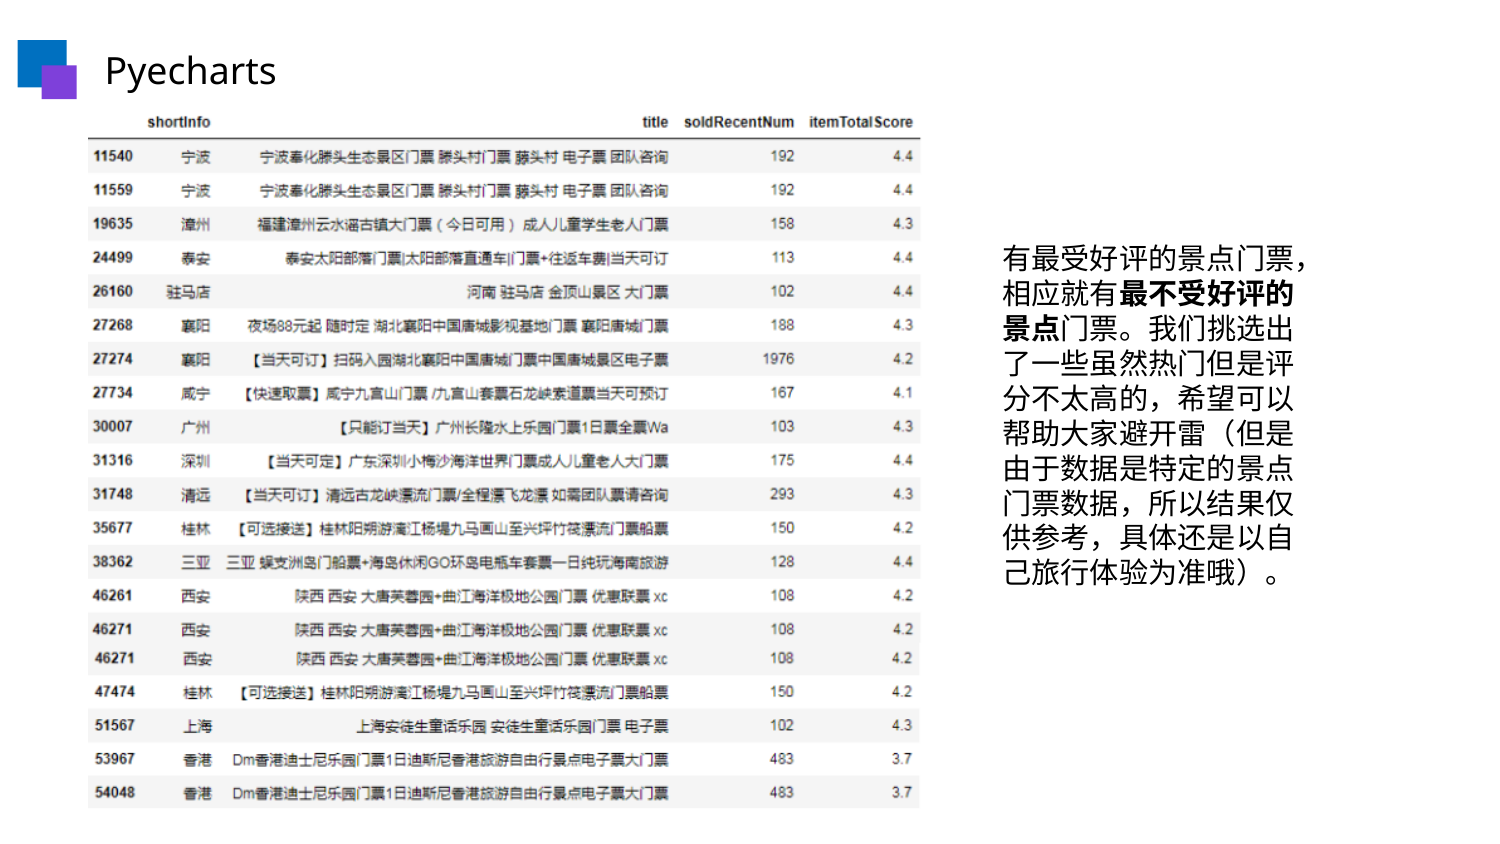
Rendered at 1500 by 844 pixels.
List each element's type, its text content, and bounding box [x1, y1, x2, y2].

text_box Pyecharts [89, 40, 292, 100]
picture [88, 114, 933, 812]
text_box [17, 40, 77, 100]
text_box 有最受好评的景点门票， 相应就有最不受好评的 景点门票。我们挑选出 了一些虽然热门但是评 分不太高的，希望可以 帮助大家避开雷（但是 由于数据是特定的景点 门票数据，所以结果仅 供参考，具体还是以自 己旅行体验为准哦）。 [987, 232, 1339, 598]
